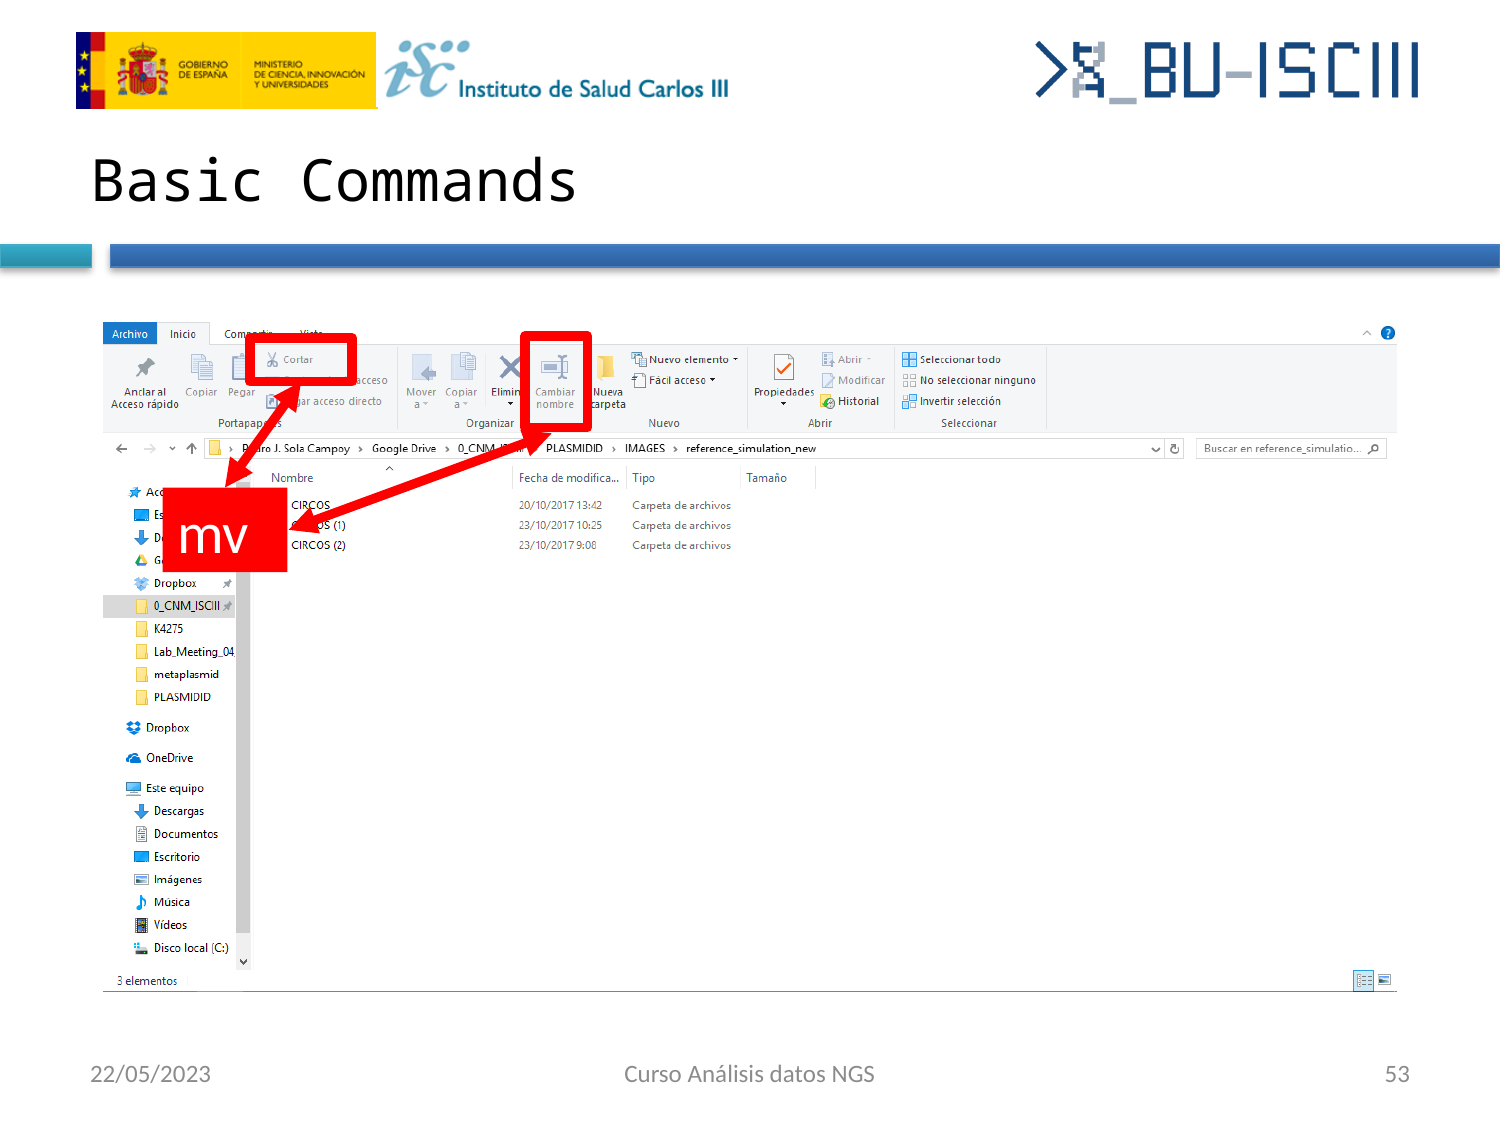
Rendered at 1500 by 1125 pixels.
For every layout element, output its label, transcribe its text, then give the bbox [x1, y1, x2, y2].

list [102, 320, 1398, 992]
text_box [224, 381, 302, 488]
picture [76, 32, 809, 109]
title Basic Commands [75, 113, 1425, 244]
picture [1021, 0, 1436, 138]
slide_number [75, 1042, 425, 1103]
slide_number 53 [1074, 1042, 1425, 1103]
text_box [288, 433, 552, 531]
footer Curso Análisis datos NGS [512, 1042, 988, 1103]
